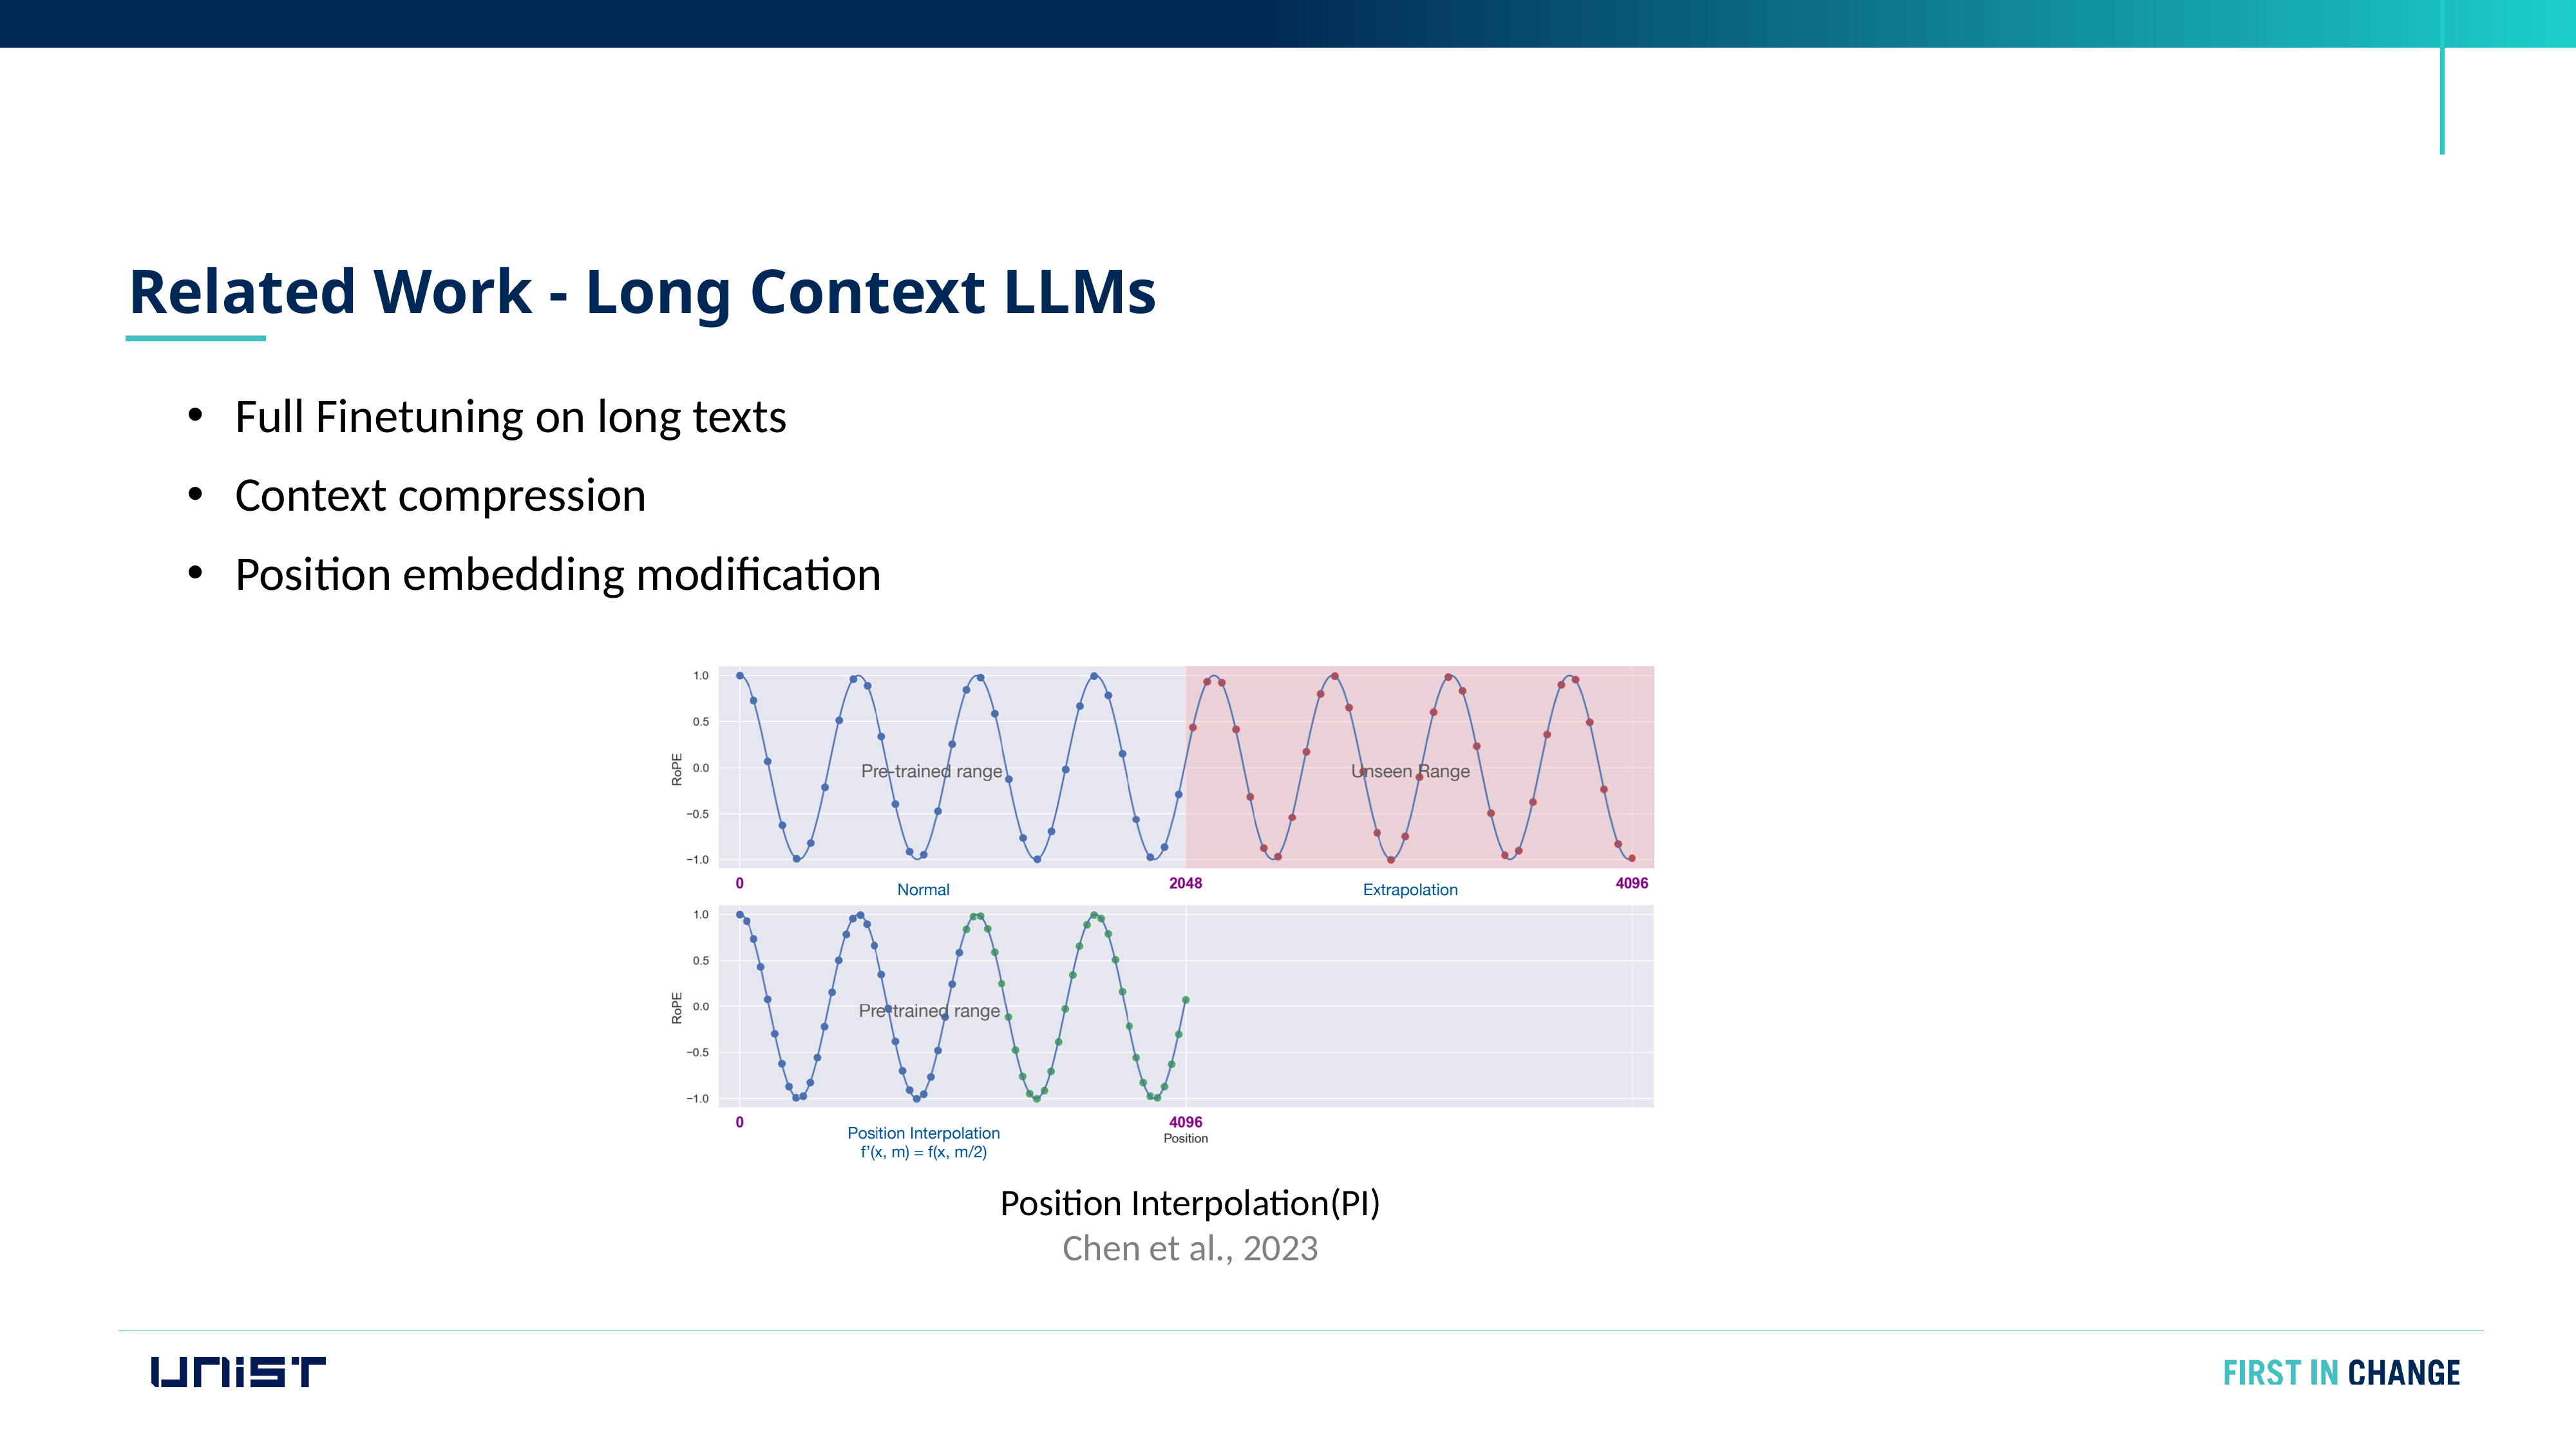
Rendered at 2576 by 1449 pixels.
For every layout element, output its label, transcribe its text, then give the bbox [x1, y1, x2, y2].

picture [151, 1357, 326, 1387]
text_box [0, 0, 2576, 155]
text_box Position Interpolation(PI) Chen et al., 2023 [795, 1189, 1587, 1273]
picture [624, 634, 1758, 1189]
text_box Related Work - Long Context LLMs [118, 248, 1412, 330]
list Full Finetuning on long texts Context compression Position embedding modification [176, 385, 2399, 1305]
picture [2224, 1359, 2460, 1385]
